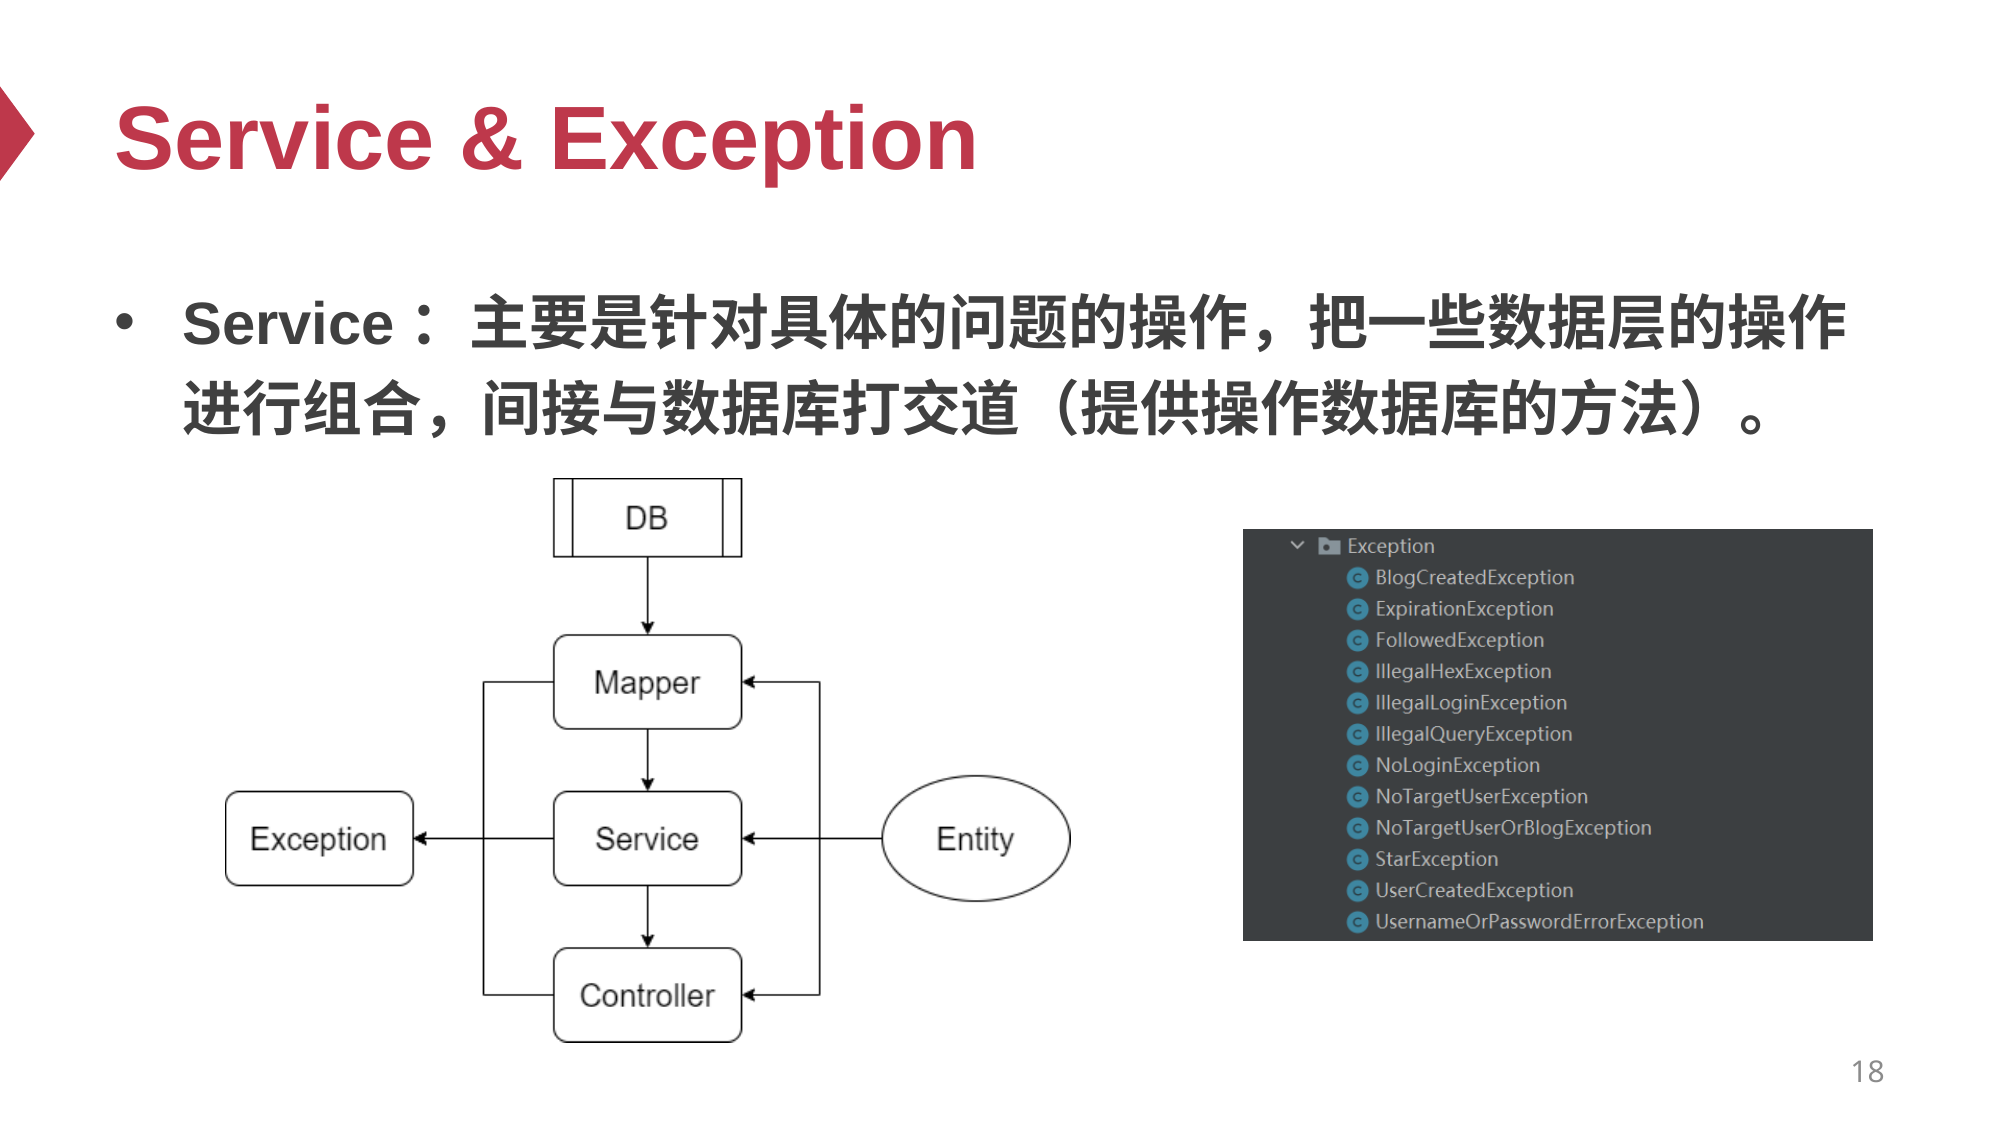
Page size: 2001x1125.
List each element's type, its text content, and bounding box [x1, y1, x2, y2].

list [1242, 529, 1873, 942]
title Service & Exception [99, 45, 1900, 223]
picture [224, 478, 1071, 1043]
text_box Service：主要是针对具体的问题的操作，把一些数据层的操作进行组合，间接与数据库打交道（提供操作数据库的方法）。 [99, 262, 1900, 1005]
slide_number 18 [1433, 1042, 1900, 1103]
